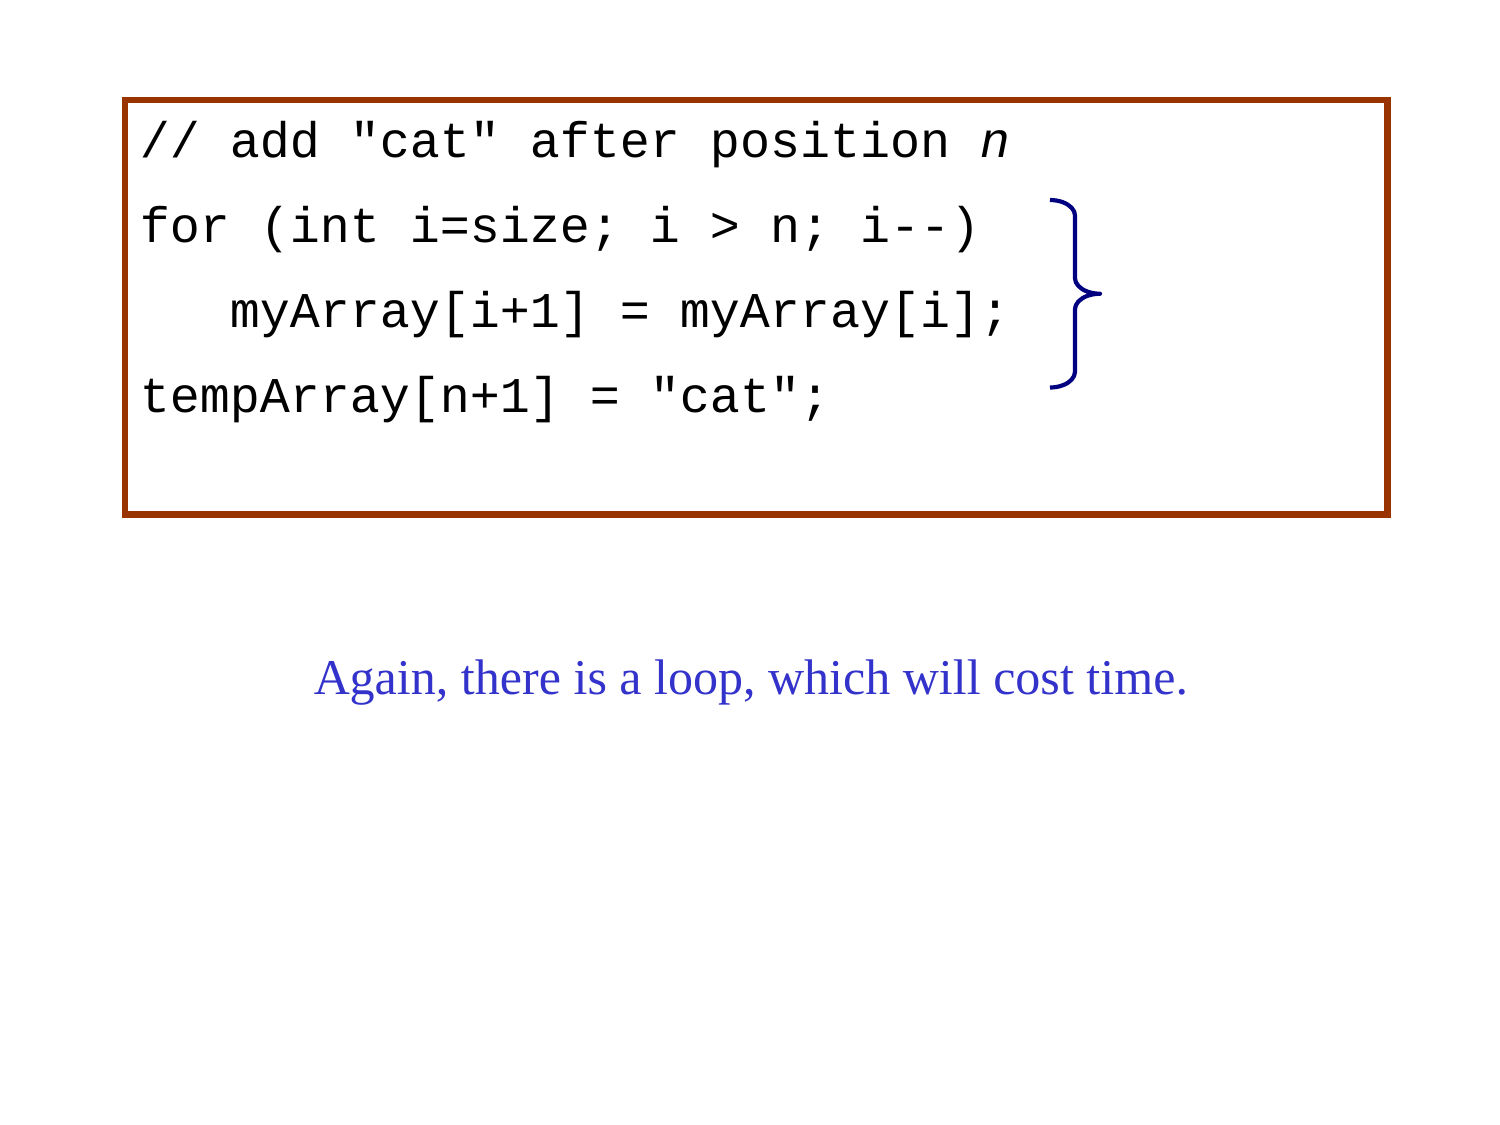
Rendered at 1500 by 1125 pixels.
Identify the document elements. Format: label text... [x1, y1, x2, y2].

text_box [1050, 200, 1101, 388]
text_box // add "cat" after position n for (int i=size; i > n; i--) myArray[i+1] = myArray[i]; tempArray[n+1] = "cat"; [124, 99, 1388, 515]
text_box Again, there is a loop, which will cost time. [299, 637, 1204, 713]
